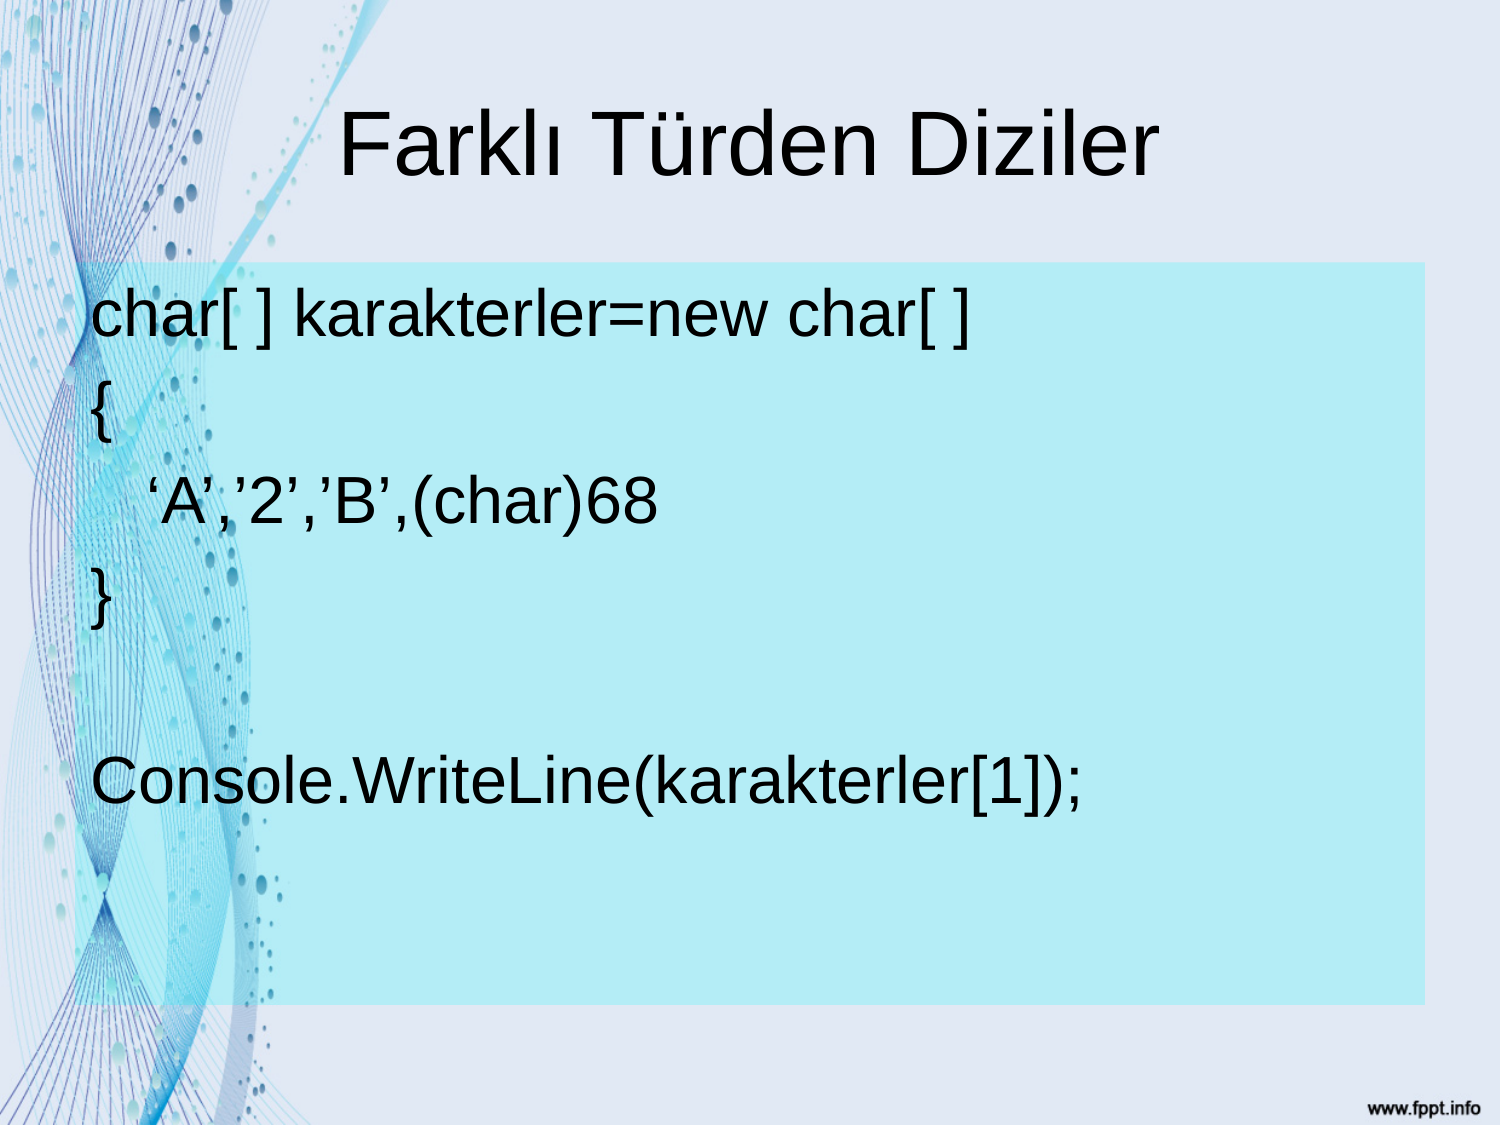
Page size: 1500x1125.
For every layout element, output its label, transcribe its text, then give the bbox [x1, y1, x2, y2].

list char[ ] karakterler=new char[ ] { ‘A’,’2’,’B’,(char)68 } Console.WriteLine(karakterler[1]); [74, 262, 1426, 1006]
picture [0, 0, 1500, 1125]
title Farklı Türden Diziler [74, 44, 1426, 233]
